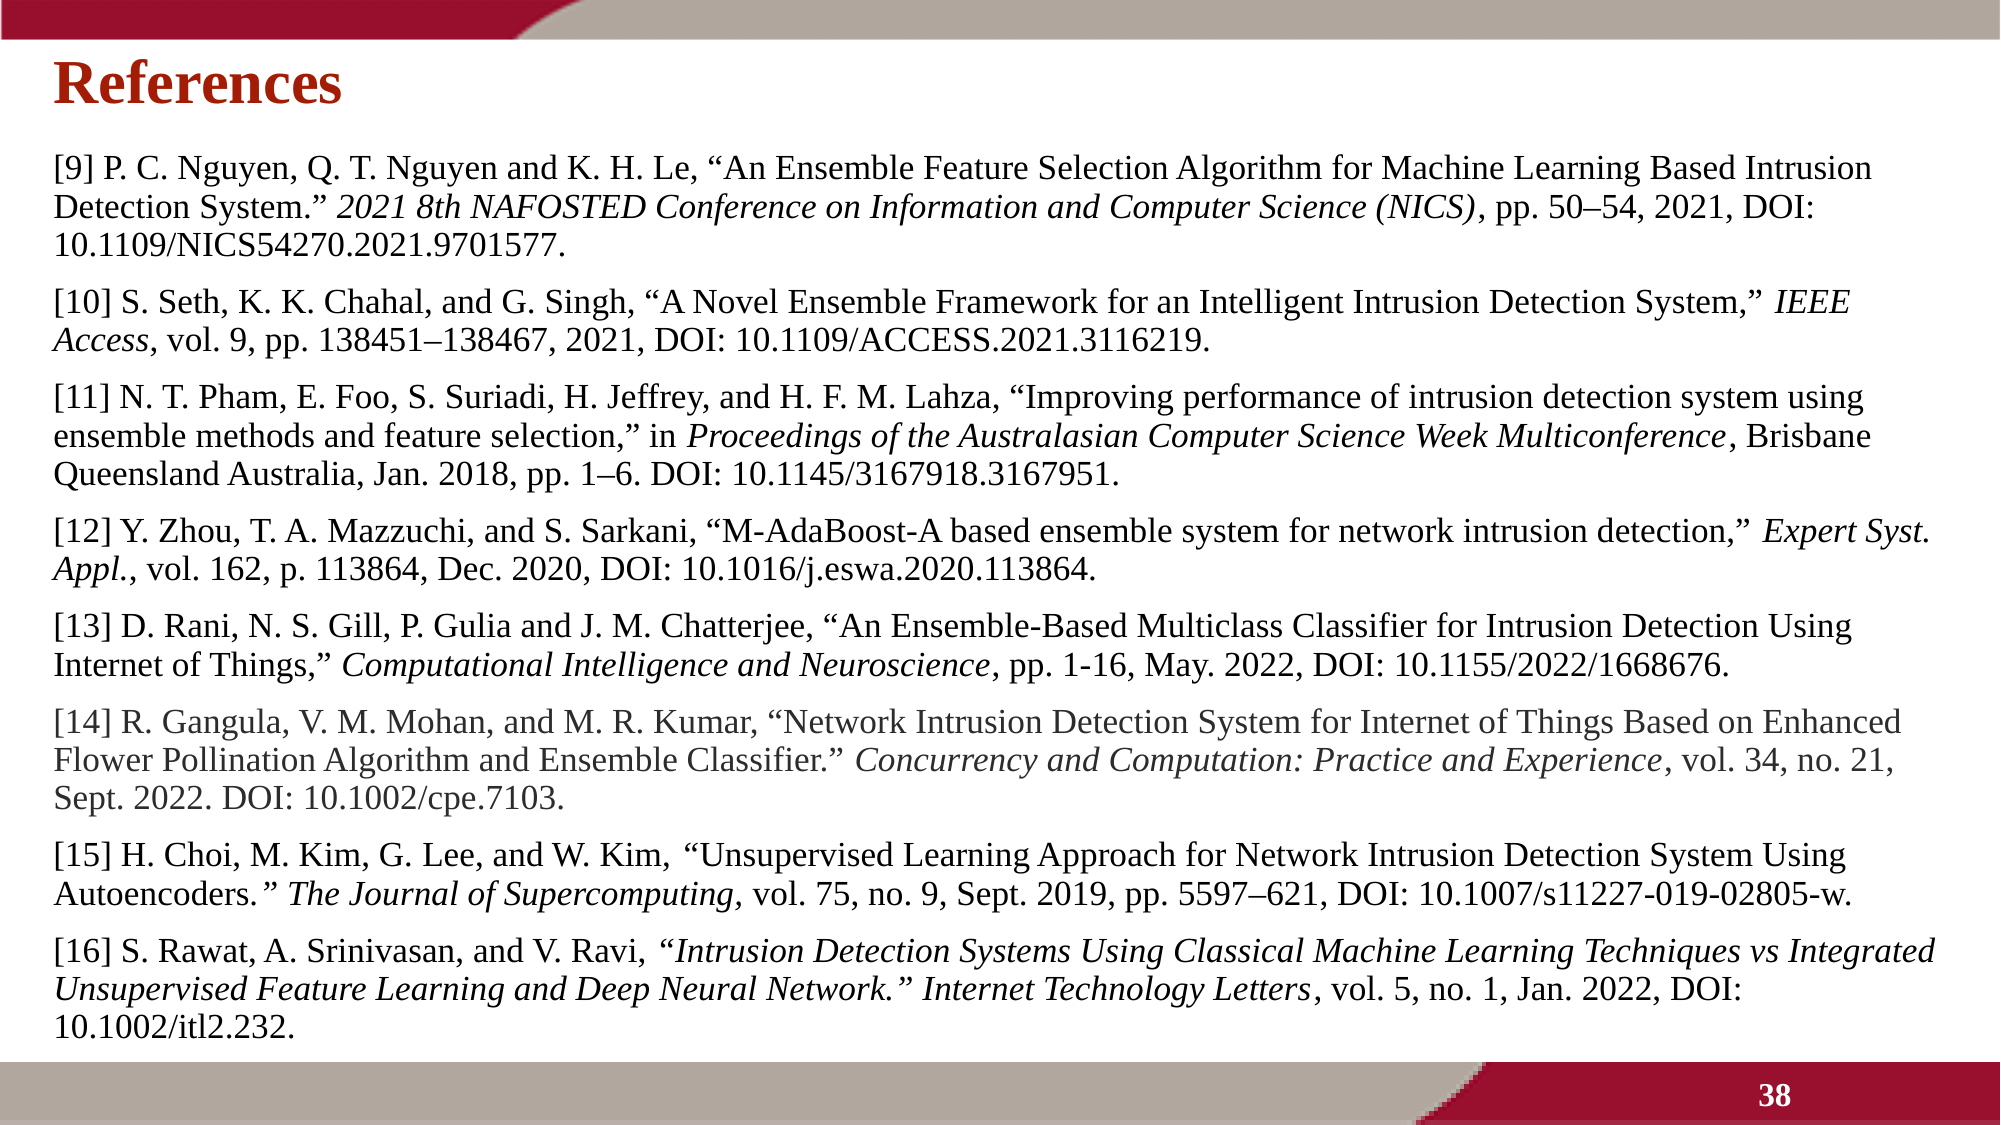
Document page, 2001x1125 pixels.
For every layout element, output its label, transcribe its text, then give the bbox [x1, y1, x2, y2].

picture [0, 1062, 2000, 1125]
list [9] P. C. Nguyen, Q. T. Nguyen and K. H. Le, “An Ensemble Feature Selection Algorithm for Machine Learning Based Intrusion Detection System.” 2021 8th NAFOSTED Conference on Information and Computer Science (NICS), pp. 50–54, 2021, DOI: 10.1109/NICS54270.2021.9701577. [10] S. Seth, K. K. Chahal, and G. Singh, “A Novel Ensemble Framework for an Intelligent Intrusion Detection System,” IEEE Access, vol. 9, pp. 138451–138467, 2021, DOI: 10.1109/ACCESS.2021.3116219. [11] N. T. Pham, E. Foo, S. Suriadi, H. Jeffrey, and H. F. M. Lahza, “Improving performance of intrusion detection system using ensemble methods and feature selection,” in Proceedings of the Australasian Computer Science Week Multiconference, Brisbane Queensland Australia, Jan. 2018, pp. 1–6. DOI: 10.1145/3167918.3167951. [12] Y. Zhou, T. A. Mazzuchi, and S. Sarkani, “M-AdaBoost-A based ensemble system for network intrusion detection,” Expert Syst. Appl., vol. 162, p. 113864, Dec. 2020, DOI: 10.1016/j.eswa.2020.113864. [13] D. Rani, N. S. Gill, P. Gulia and J. M. Chatterjee, “An Ensemble-Based Multiclass Classifier for Intrusion Detection Using Internet of Things,” Computational Intelligence and Neuroscience, pp. 1-16, May. 2022, DOI: 10.1155/2022/1668676. [14] R. Gangula, V. M. Mohan, and M. R. Kumar, “Network Intrusion Detection System for Internet of Things Based on Enhanced Flower Pollination Algorithm and Ensemble Classifier.” Concurrency and Computation: Practice and Experience, vol. 34, no. 21, Sept. 2022. DOI: 10.1002/cpe.7103. [15] H. Choi, M. Kim, G. Lee, and W. Kim, “Unsupervised Learning Approach for Network Intrusion Detection System Using Autoencoders.” The Journal of Supercomputing, vol. 75, no. 9, Sept. 2019, pp. 5597–621, DOI: 10.1007/s11227-019-02805-w. [16] S. Rawat, A. Srinivasan, and V. Ravi, “Intrusion Detection Systems Using Classical Machine Learning Techniques vs Integrated Unsupervised Feature Learning and Deep Neural Network.” Internet Technology Letters, vol. 5, no. 1, Jan. 2022, DOI: 10.1002/itl2.232. [38, 142, 1963, 1062]
picture [2, 0, 1999, 39]
title References [38, 39, 1963, 129]
slide_number 38 [1550, 1063, 2000, 1124]
